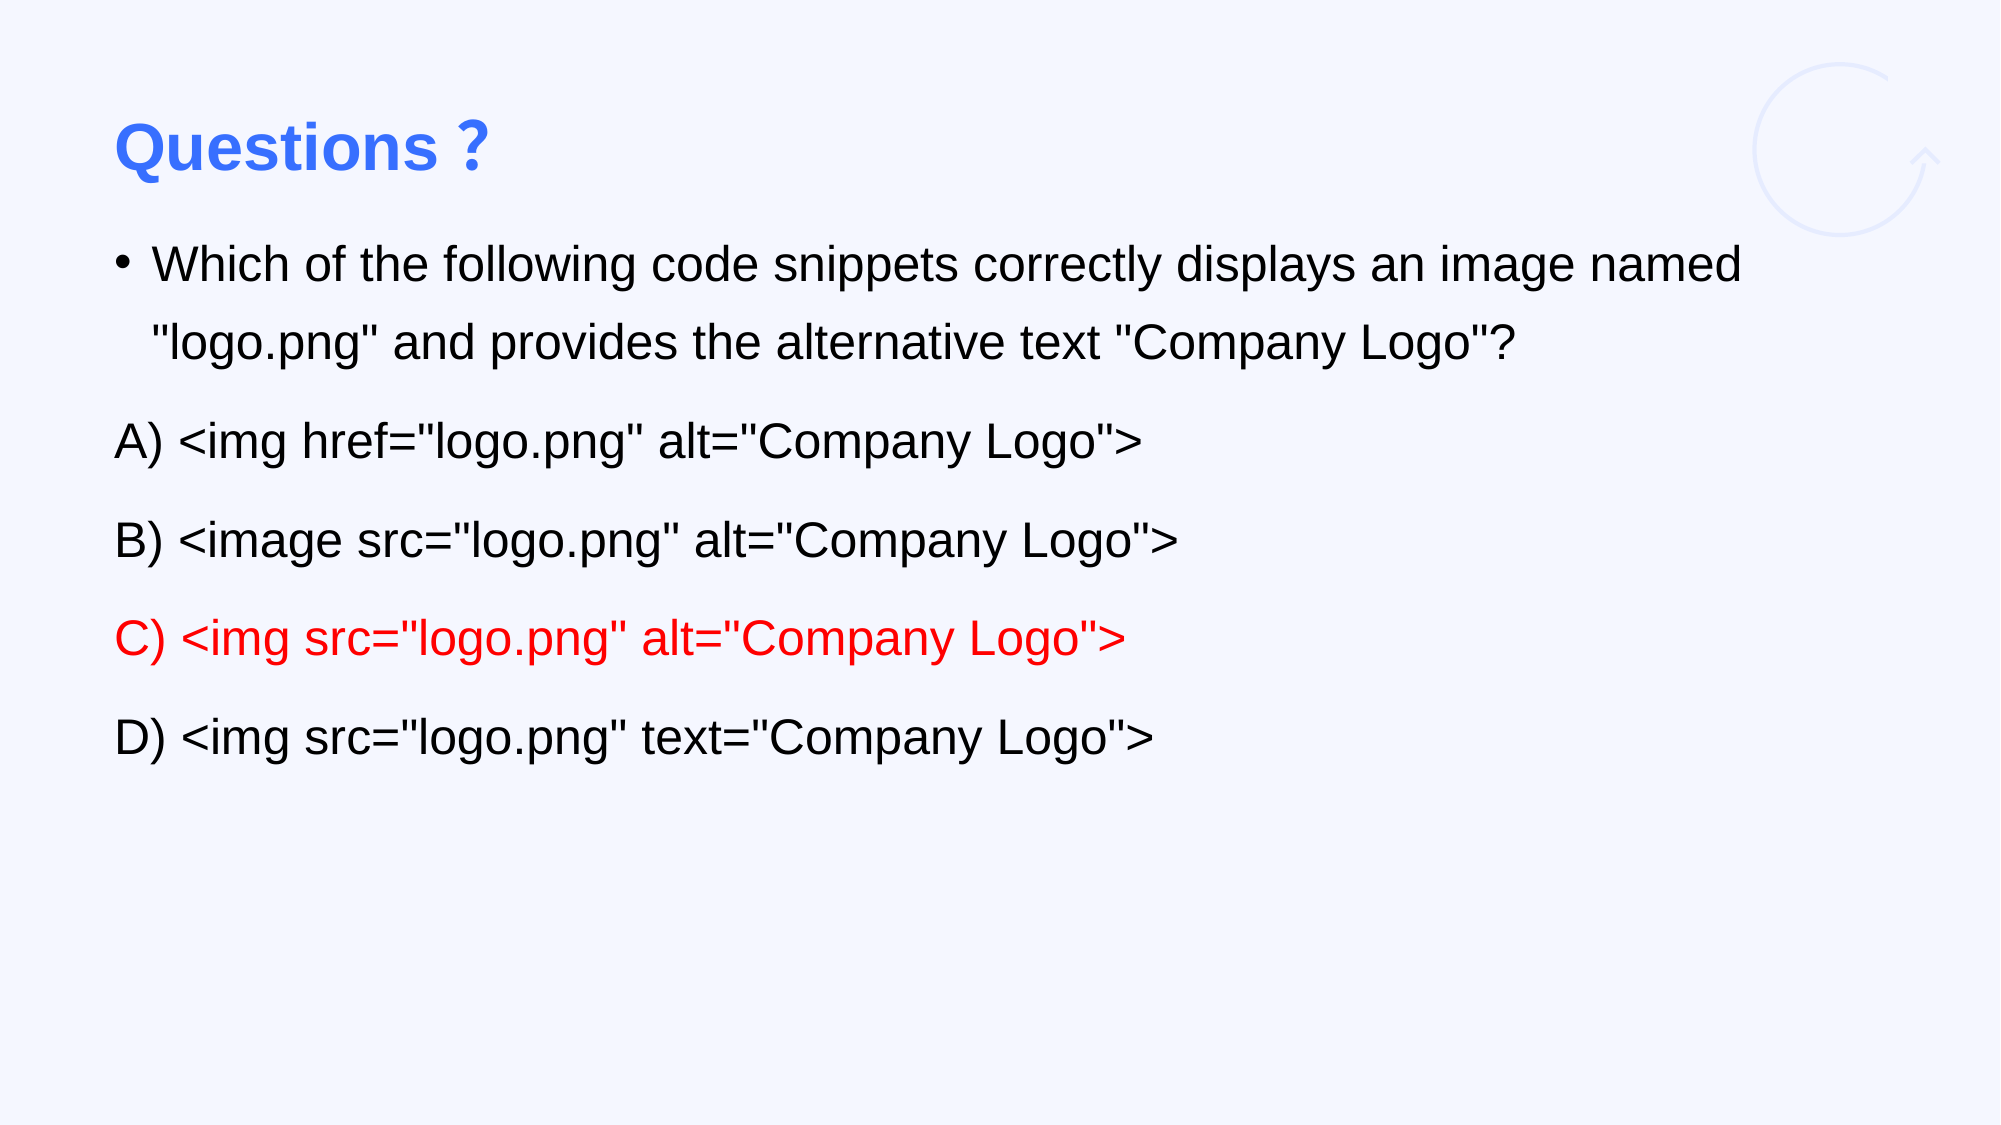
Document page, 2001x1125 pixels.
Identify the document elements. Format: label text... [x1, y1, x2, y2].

list Which of the following code snippets correctly displays an image named "logo.png" and provides the alternative text "Company Logo"? A) <img href="logo.png" alt="Company Logo"> B) <image src="logo.png" alt="Company Logo"> C) <img src="logo.png" alt="Company Logo"> D) <img src="logo.png" text="Company Logo"> [114, 213, 1886, 1013]
title Questions？ [114, 65, 1886, 184]
